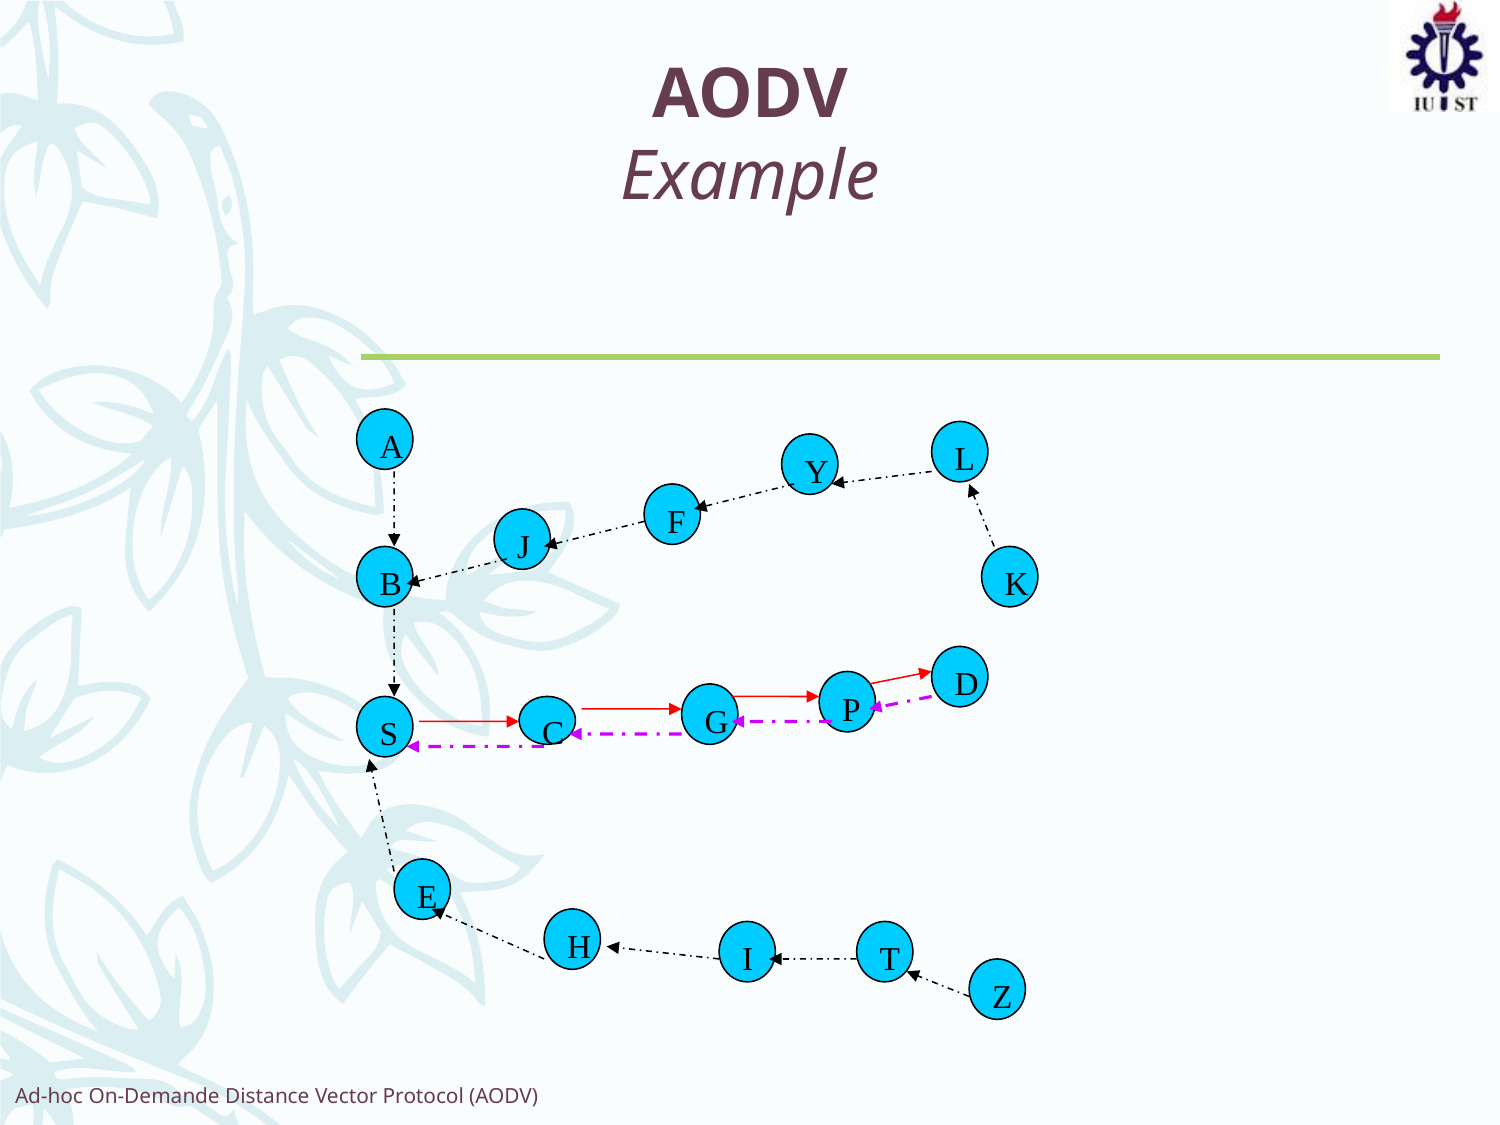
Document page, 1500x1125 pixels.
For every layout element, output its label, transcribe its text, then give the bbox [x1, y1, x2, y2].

footer Ad-hoc On-Demande Distance Vector Protocol (AODV) [0, 1065, 698, 1125]
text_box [356, 408, 1039, 1020]
picture [1388, 0, 1500, 113]
text_box AODV Example [74, 45, 1425, 233]
